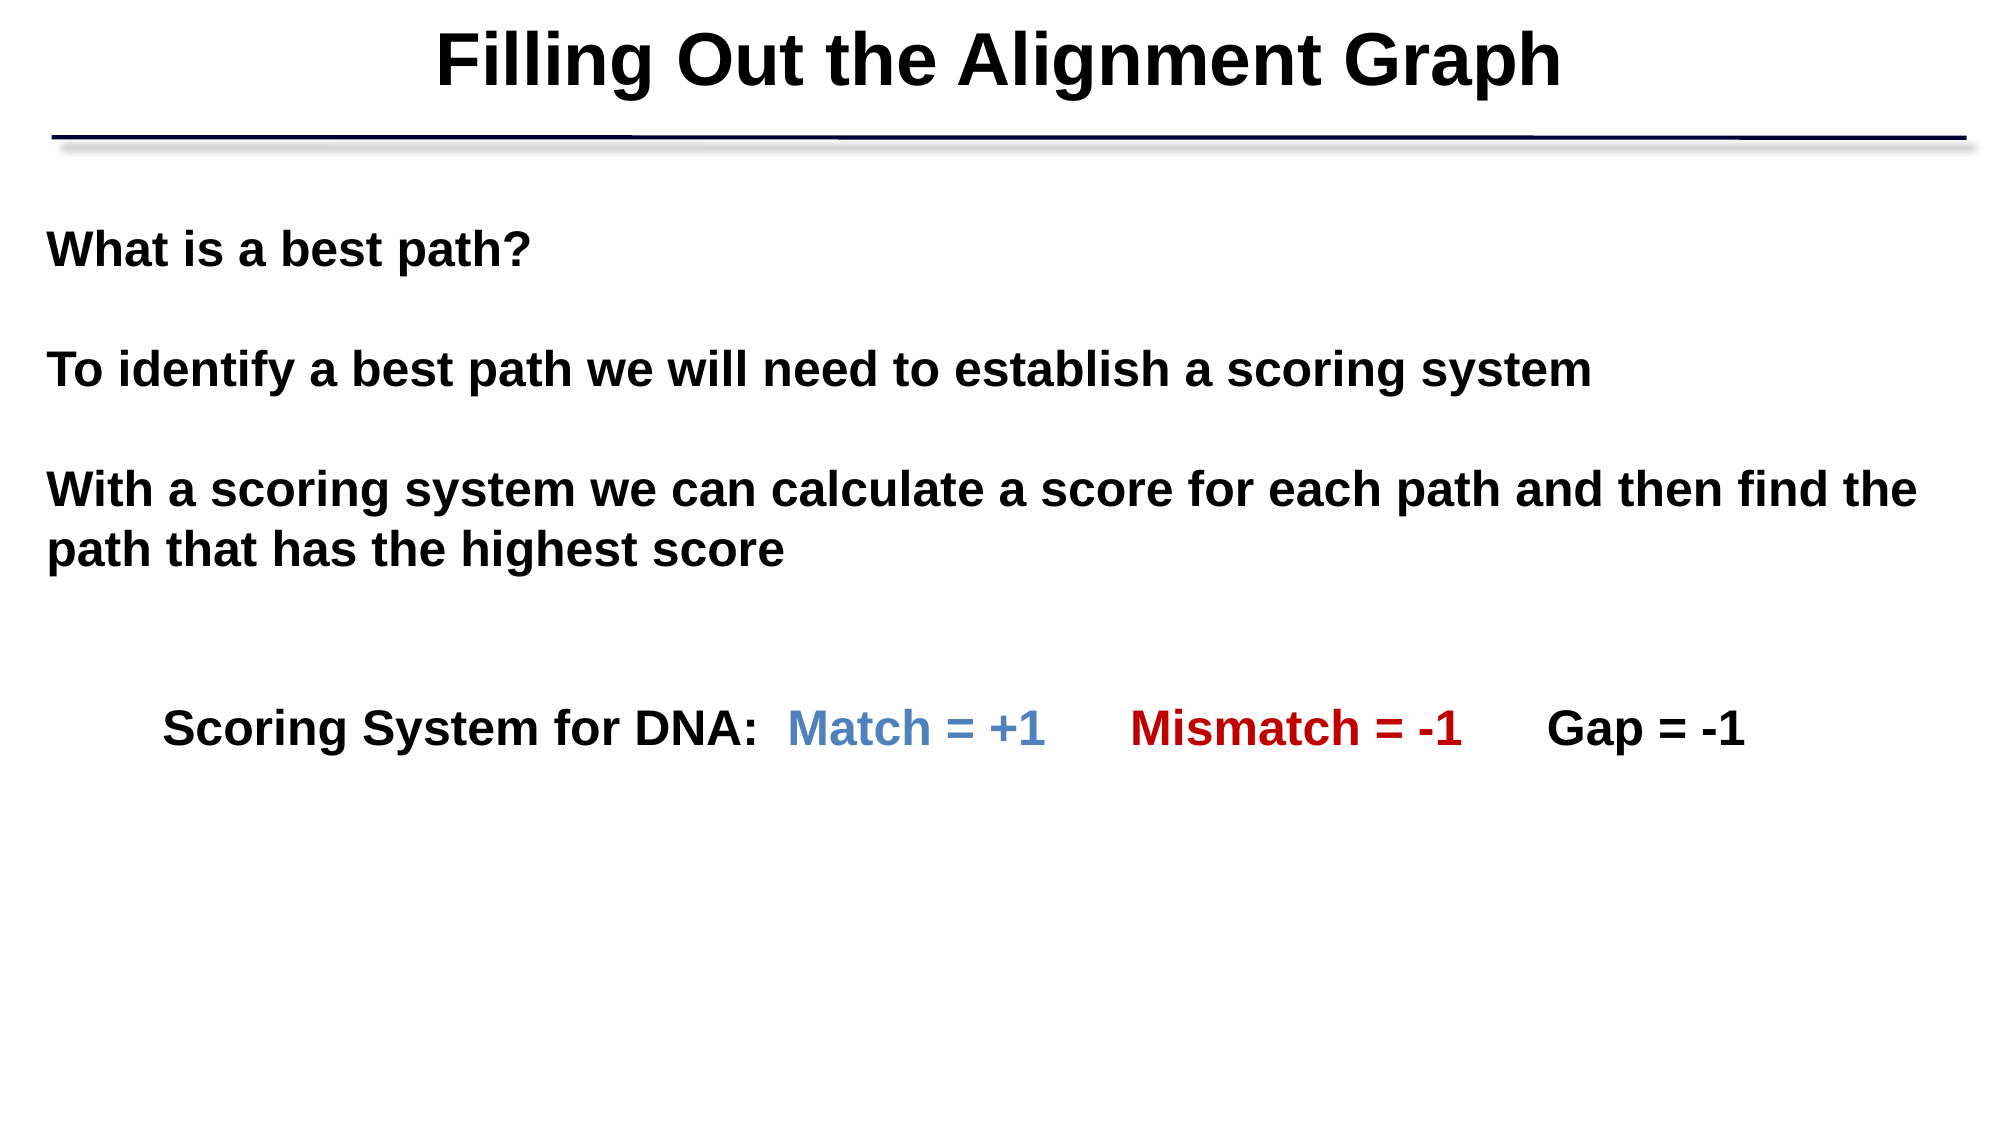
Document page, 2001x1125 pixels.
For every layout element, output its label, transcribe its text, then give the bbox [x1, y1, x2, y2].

text_box Filling Out the Alignment Graph [127, 3, 1873, 108]
text_box What is a best path? To identify a best path we will need to establish a scoring system With a scoring system we can calculate a score for each path and then find the path that has the highest score [31, 209, 1969, 584]
text_box Scoring System for DNA: Match = +1 Mismatch = -1 Gap = -1 [147, 687, 1761, 763]
